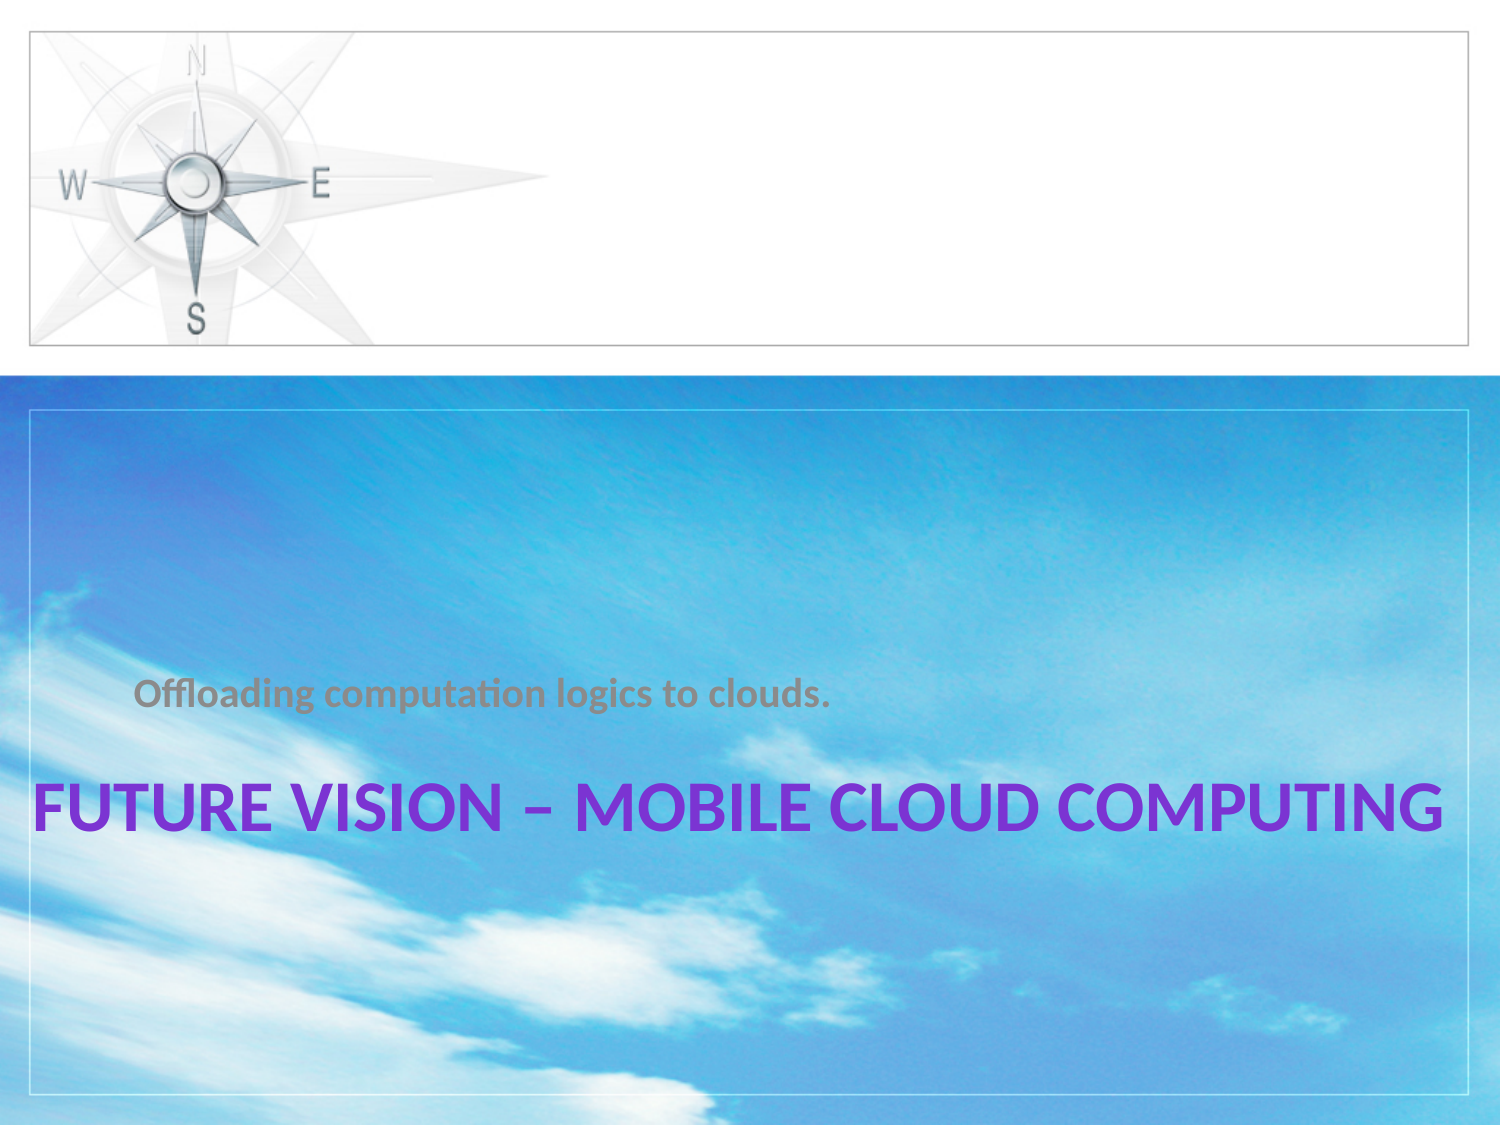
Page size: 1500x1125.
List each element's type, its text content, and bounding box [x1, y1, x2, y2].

title Future vision – mobile cloud computing [17, 751, 1500, 975]
list Offloading computation logics to clouds. [118, 476, 1394, 723]
picture [0, 0, 1500, 1125]
